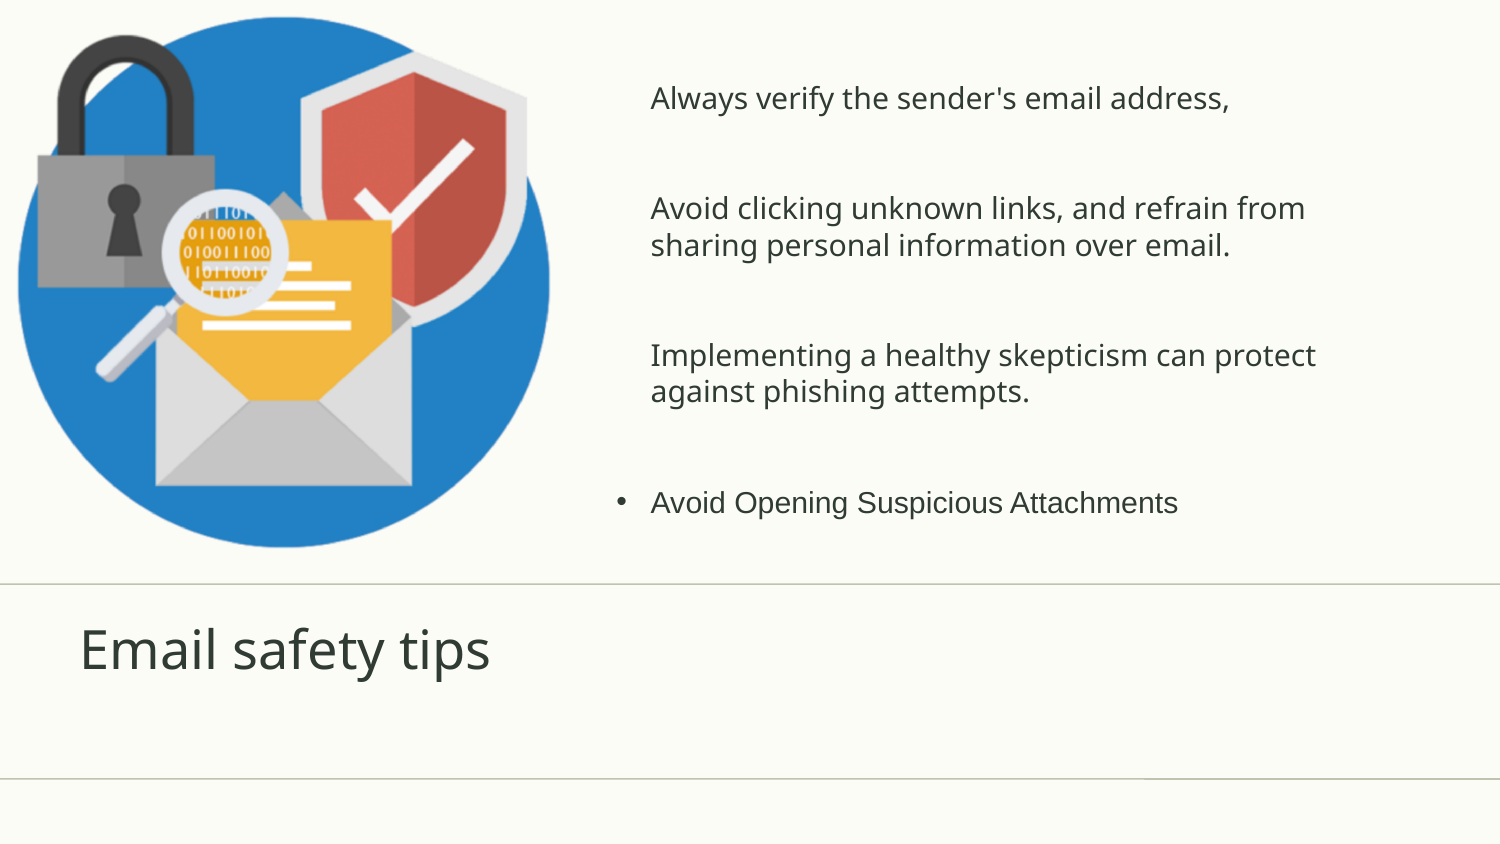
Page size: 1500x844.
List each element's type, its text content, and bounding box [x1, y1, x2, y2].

subtitle Always verify the sender's email address, Avoid clicking unknown links, and refrain from sharing personal information over email. Implementing a healthy skepticism can protect against phishing attempts. Avoid Opening Suspicious Attachments [602, 64, 1436, 536]
picture [0, 0, 602, 601]
title Email safety tips [64, 600, 1425, 763]
